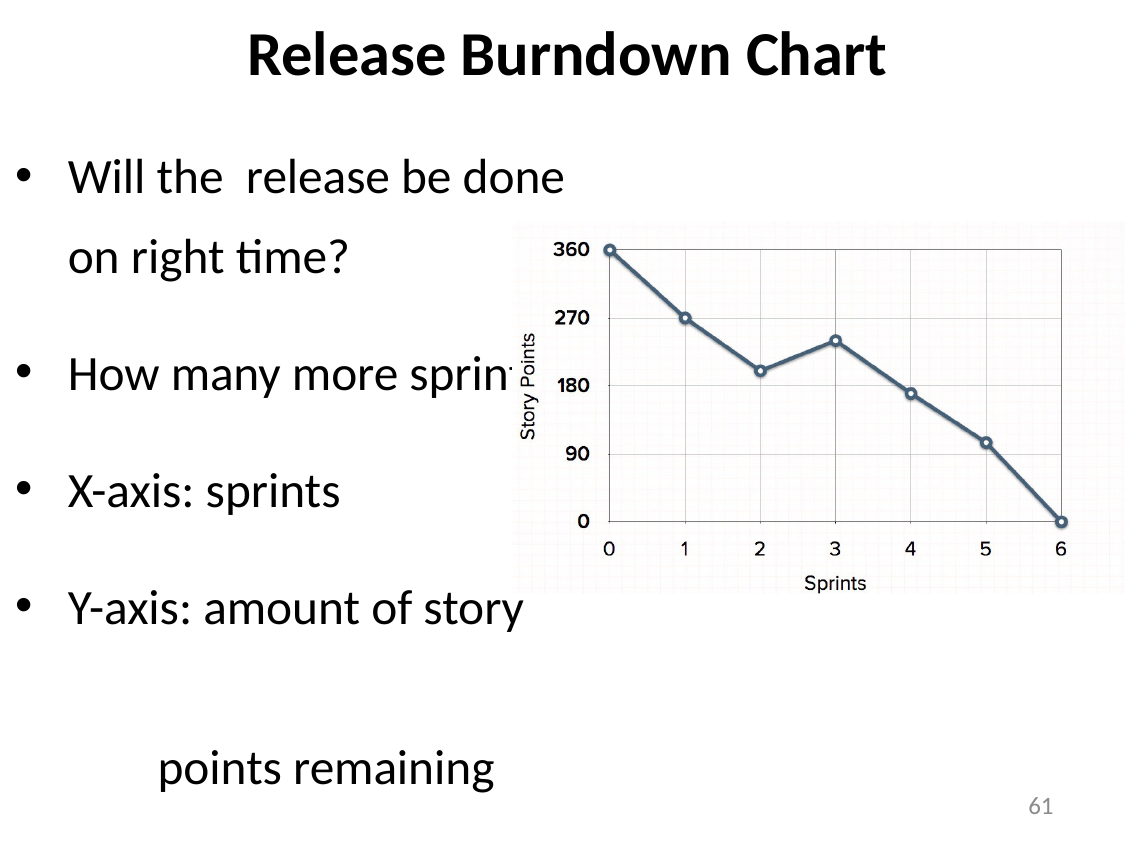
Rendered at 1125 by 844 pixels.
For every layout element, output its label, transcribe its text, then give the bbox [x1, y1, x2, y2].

list Will the release be done on right time? How many more sprints? X-axis: sprints Y-axis: amount of story points remaining [0, 116, 613, 810]
slide_number 61 [806, 782, 1069, 827]
title Release Burndown Chart [87, 0, 1048, 102]
picture [512, 221, 1125, 594]
